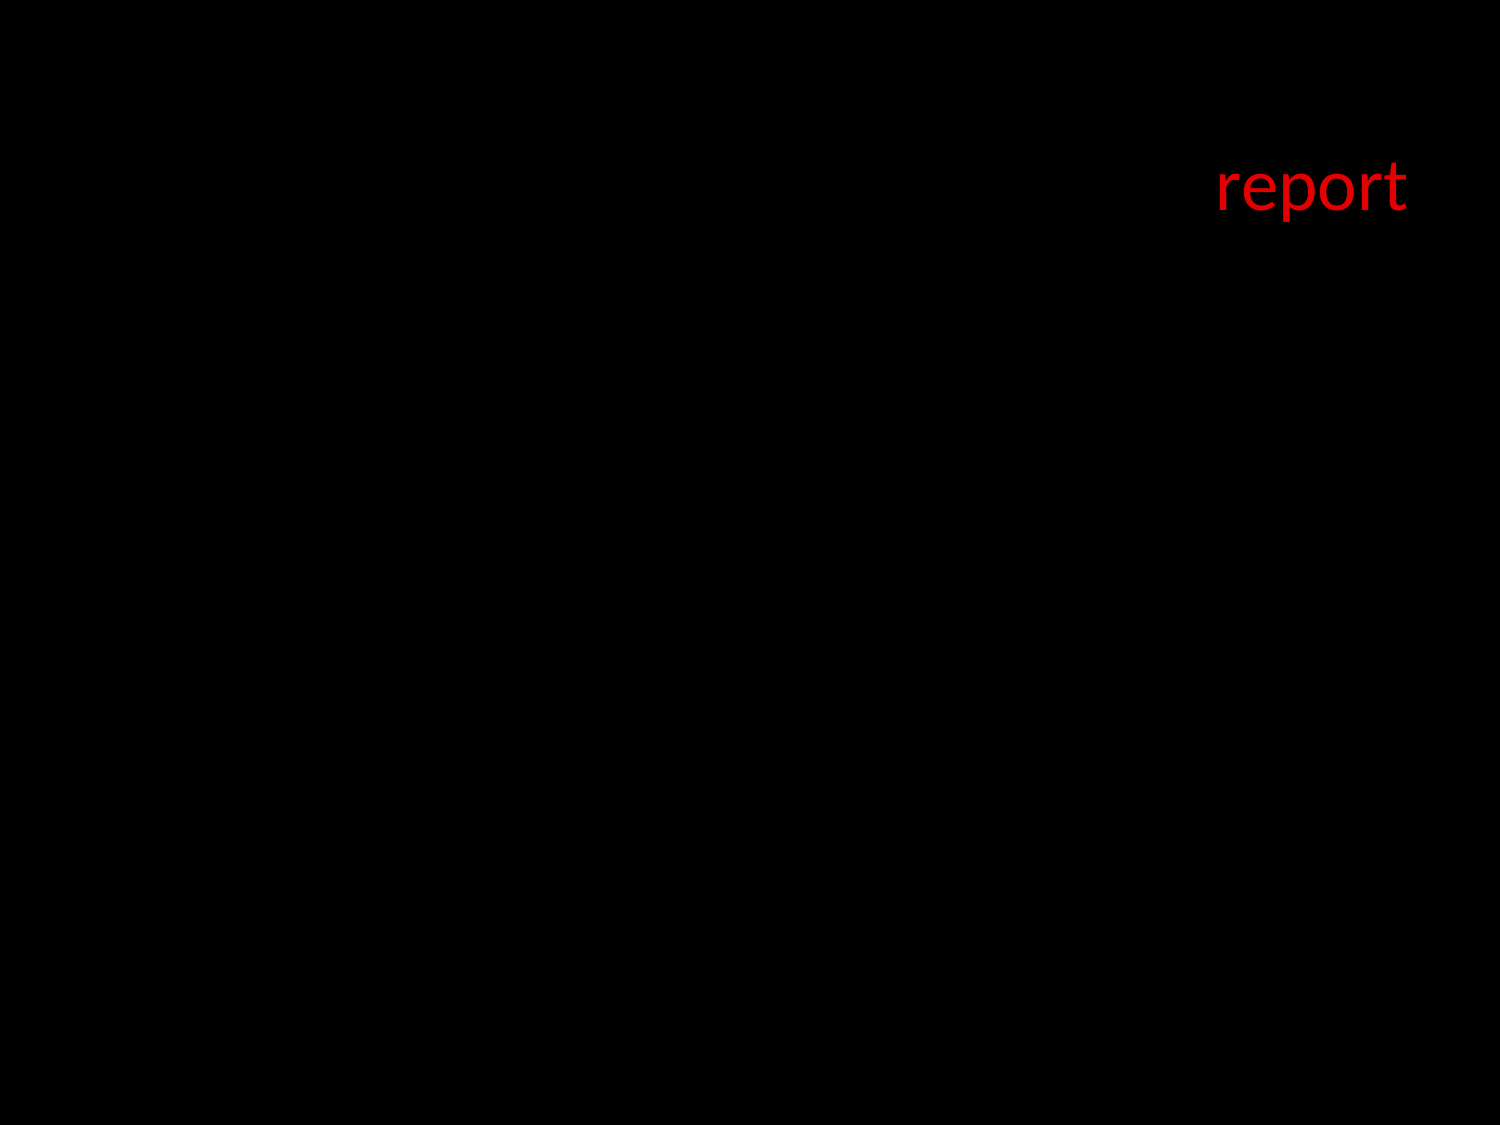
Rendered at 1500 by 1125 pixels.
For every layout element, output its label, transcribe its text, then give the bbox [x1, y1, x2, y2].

title report [73, 86, 1424, 274]
